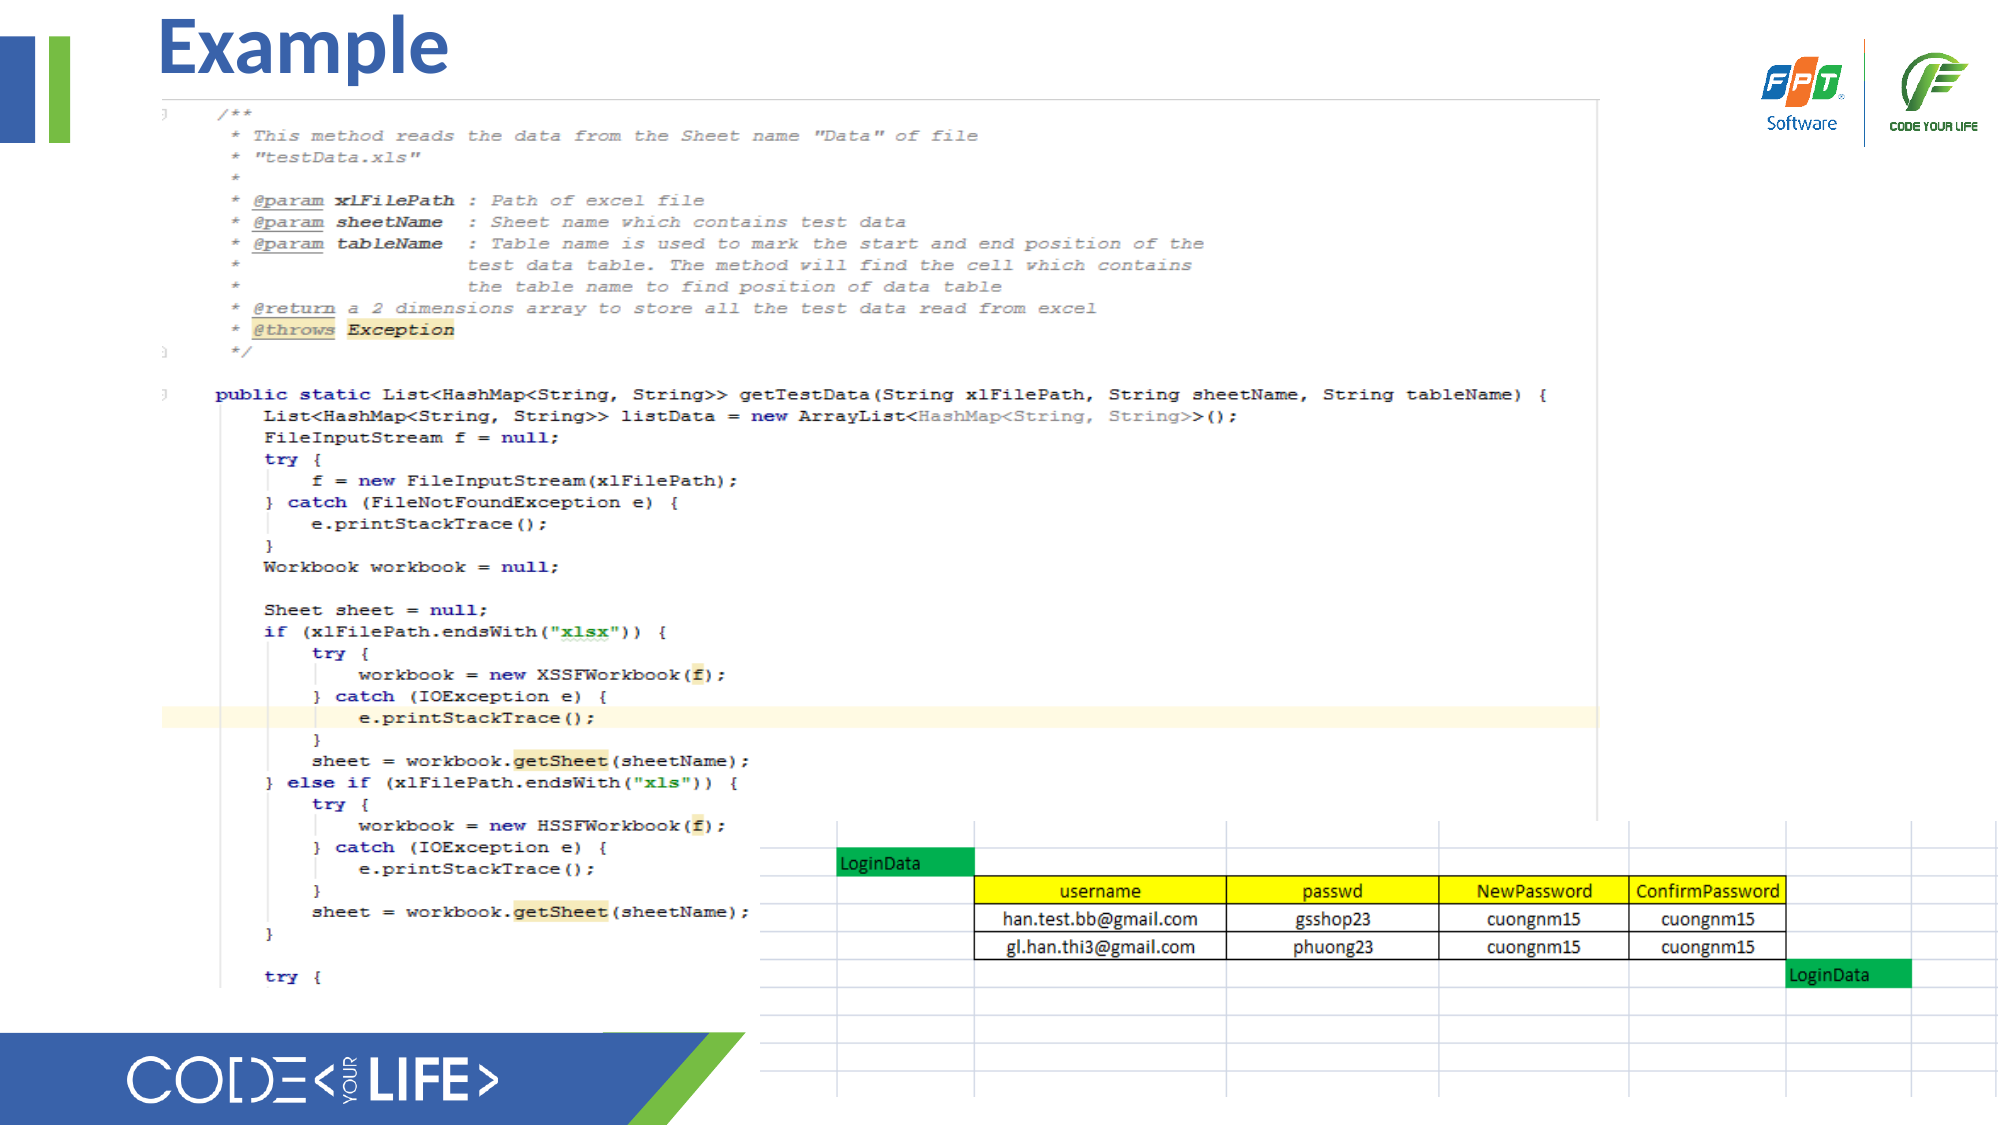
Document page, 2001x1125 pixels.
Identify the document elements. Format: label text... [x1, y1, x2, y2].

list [162, 99, 1601, 988]
picture [1761, 39, 1978, 147]
picture [127, 1056, 498, 1104]
title Example [157, 0, 1587, 104]
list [760, 821, 1998, 1098]
